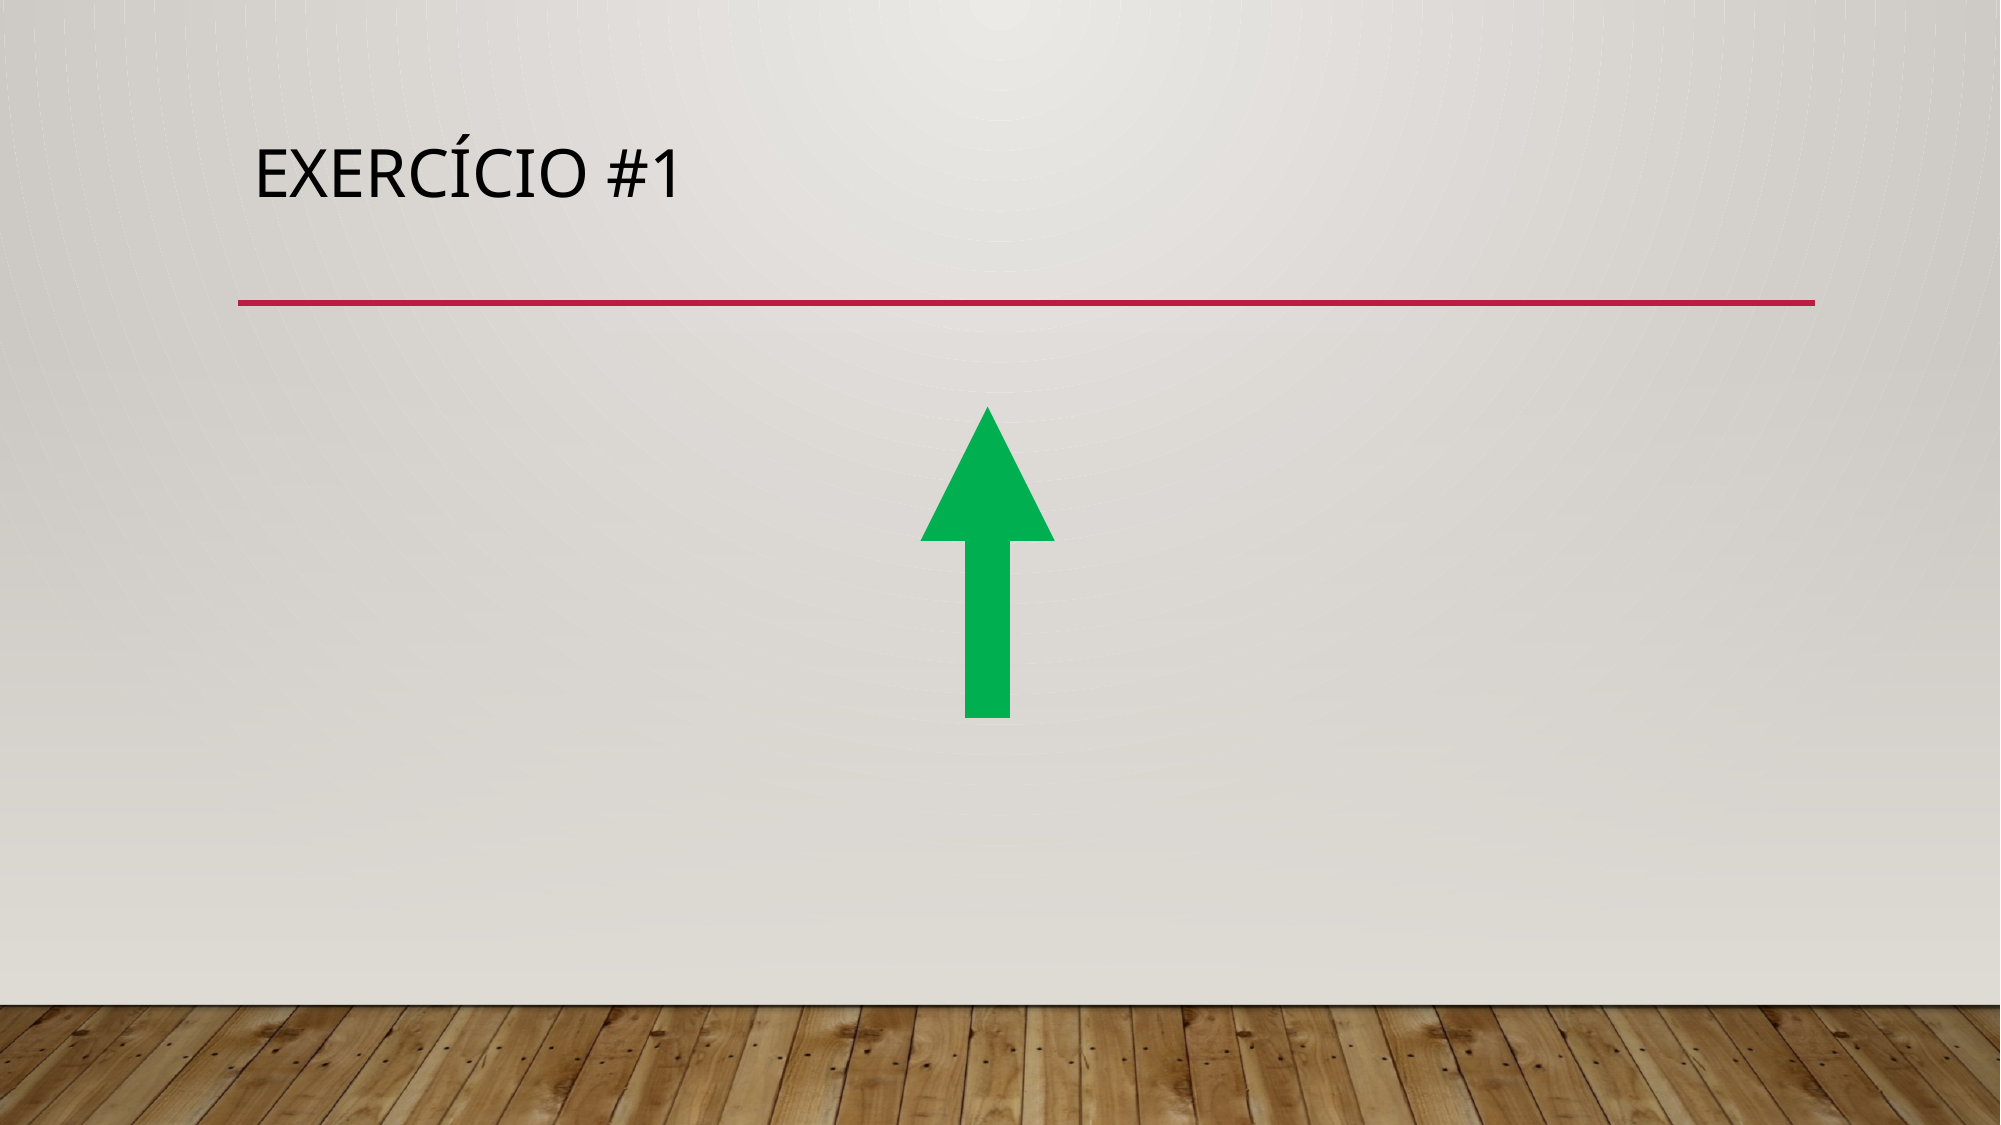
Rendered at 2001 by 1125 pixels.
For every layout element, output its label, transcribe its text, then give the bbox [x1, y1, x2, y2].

picture [0, 1005, 2000, 1125]
title EXERCÍCIO #1 [238, 131, 1814, 305]
